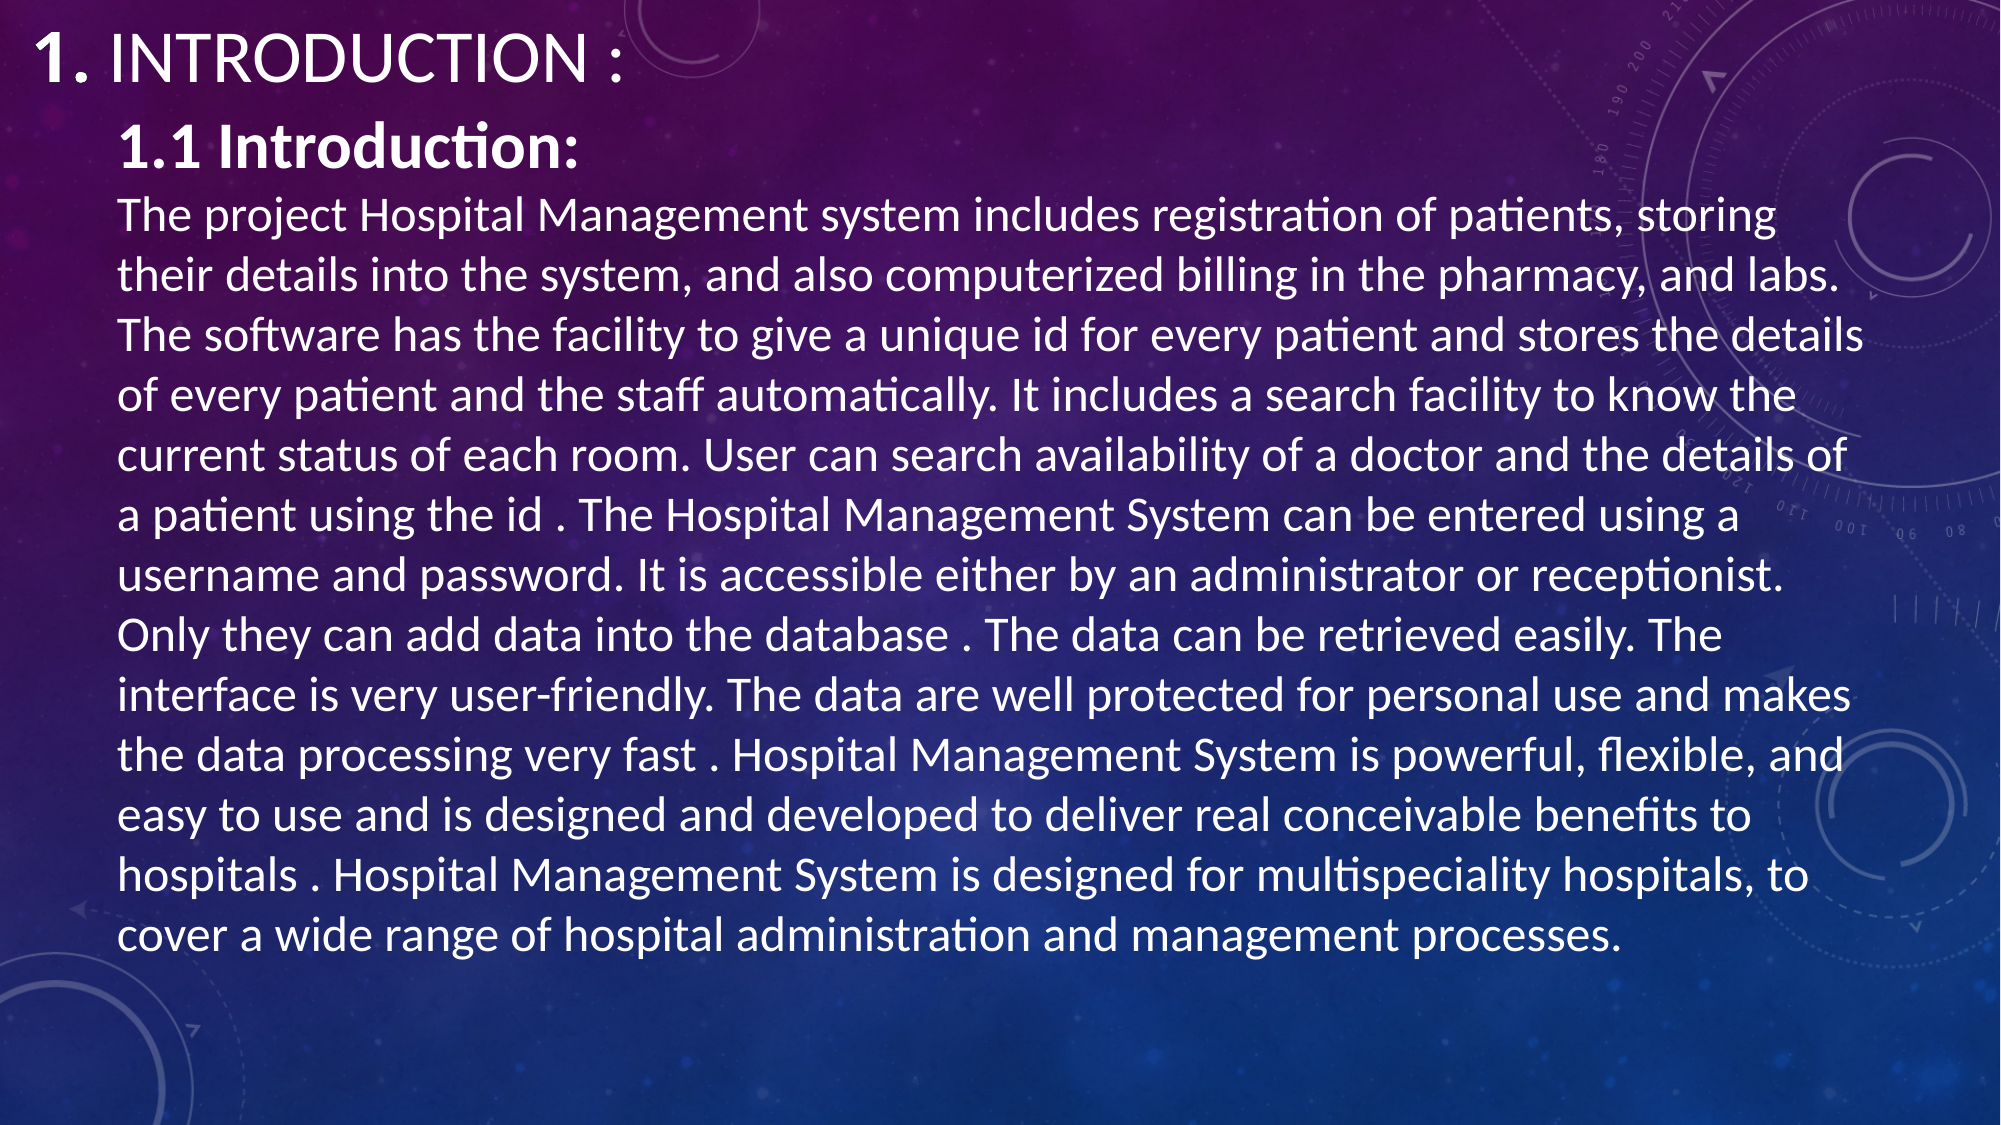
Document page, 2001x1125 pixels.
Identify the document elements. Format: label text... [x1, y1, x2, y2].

picture [0, 0, 2001, 1125]
text_box 1.1 Introduction: The project Hospital Management system includes registration of patients, storing their details into the system, and also computerized billing in the pharmacy, and labs. The software has the facility to give a unique id for every patient and stores the details of every patient and the staff automatically. It includes a search facility to know the current status of each room. User can search availability of a doctor and the details of a patient using the id . The Hospital Management System can be entered using a username and password. It is accessible either by an administrator or receptionist. Only they can add data into the database . The data can be retrieved easily. The interface is very user-friendly. The data are well protected for personal use and makes the data processing very fast . Hospital Management System is powerful, flexible, and easy to use and is designed and developed to deliver real conceivable benefits to hospitals . Hospital Management System is designed for multispeciality hospitals, to cover a wide range of hospital administration and management processes. [102, 94, 1883, 1030]
text_box 1. INTRODUCTION : [15, 0, 643, 190]
